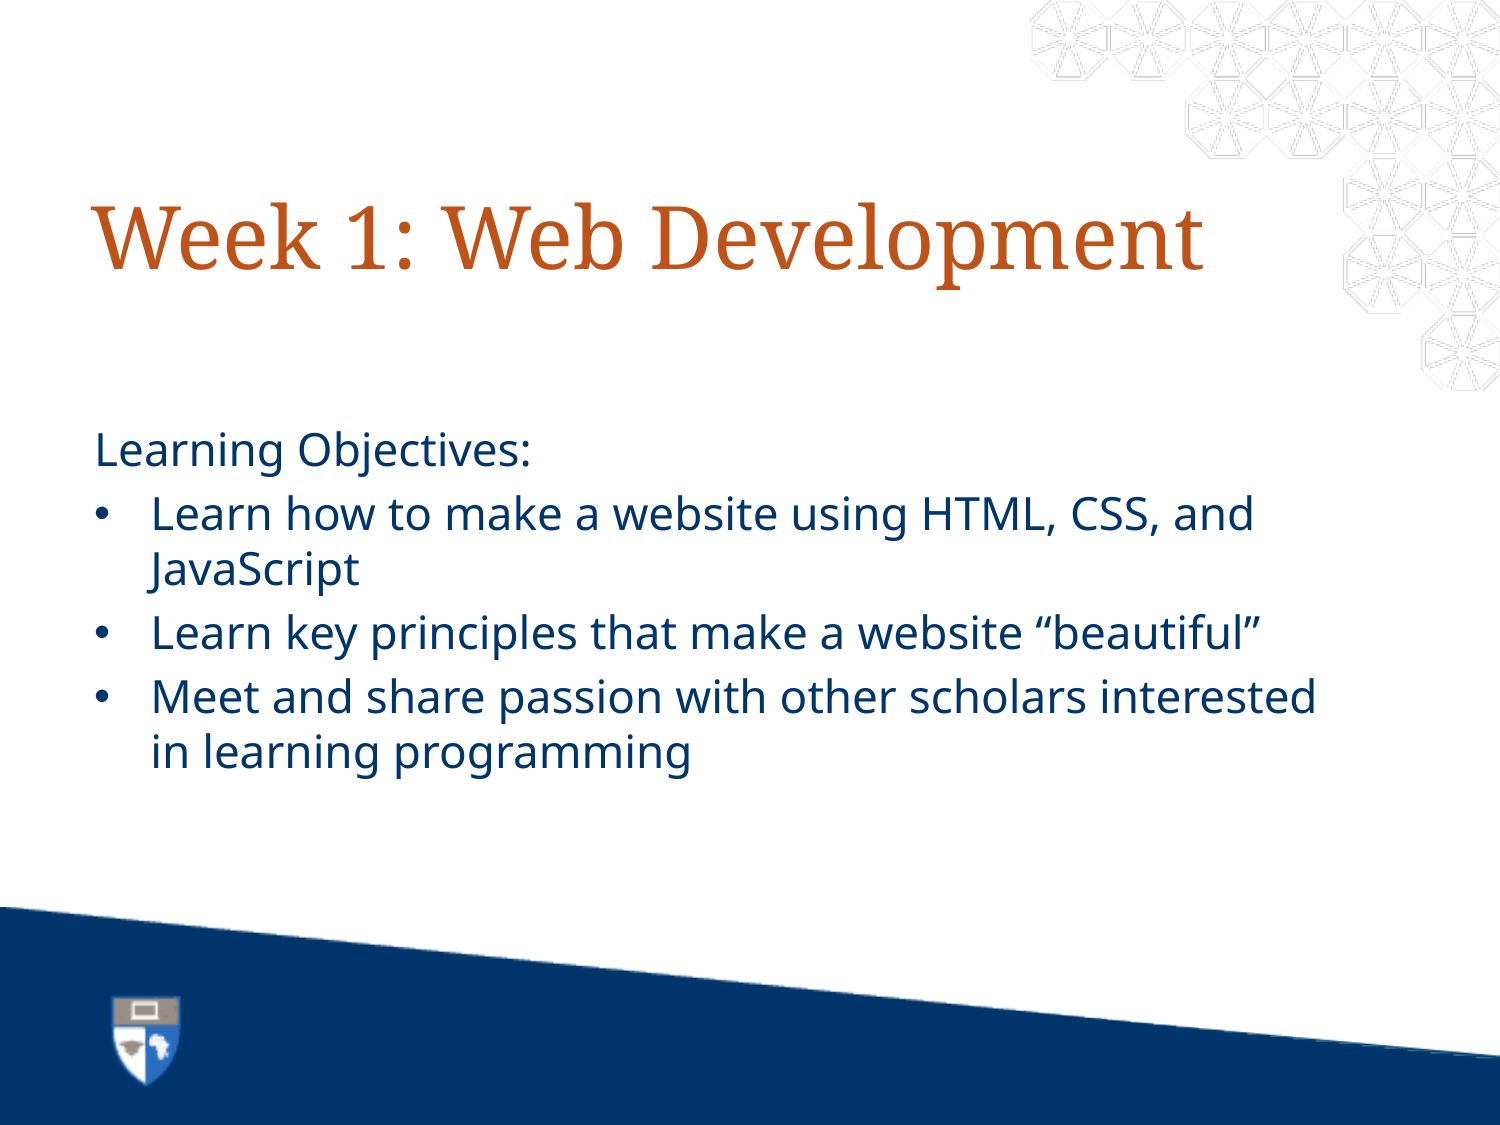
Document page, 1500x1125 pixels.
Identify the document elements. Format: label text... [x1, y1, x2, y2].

picture [0, 907, 1500, 1125]
list Learning Objectives: Learn how to make a website using HTML, CSS, and JavaScript Learn key principles that make a website “beautiful” Meet and share passion with other scholars interested in learning programming [79, 413, 1349, 839]
title Week 1: Web Development [75, 141, 1275, 329]
